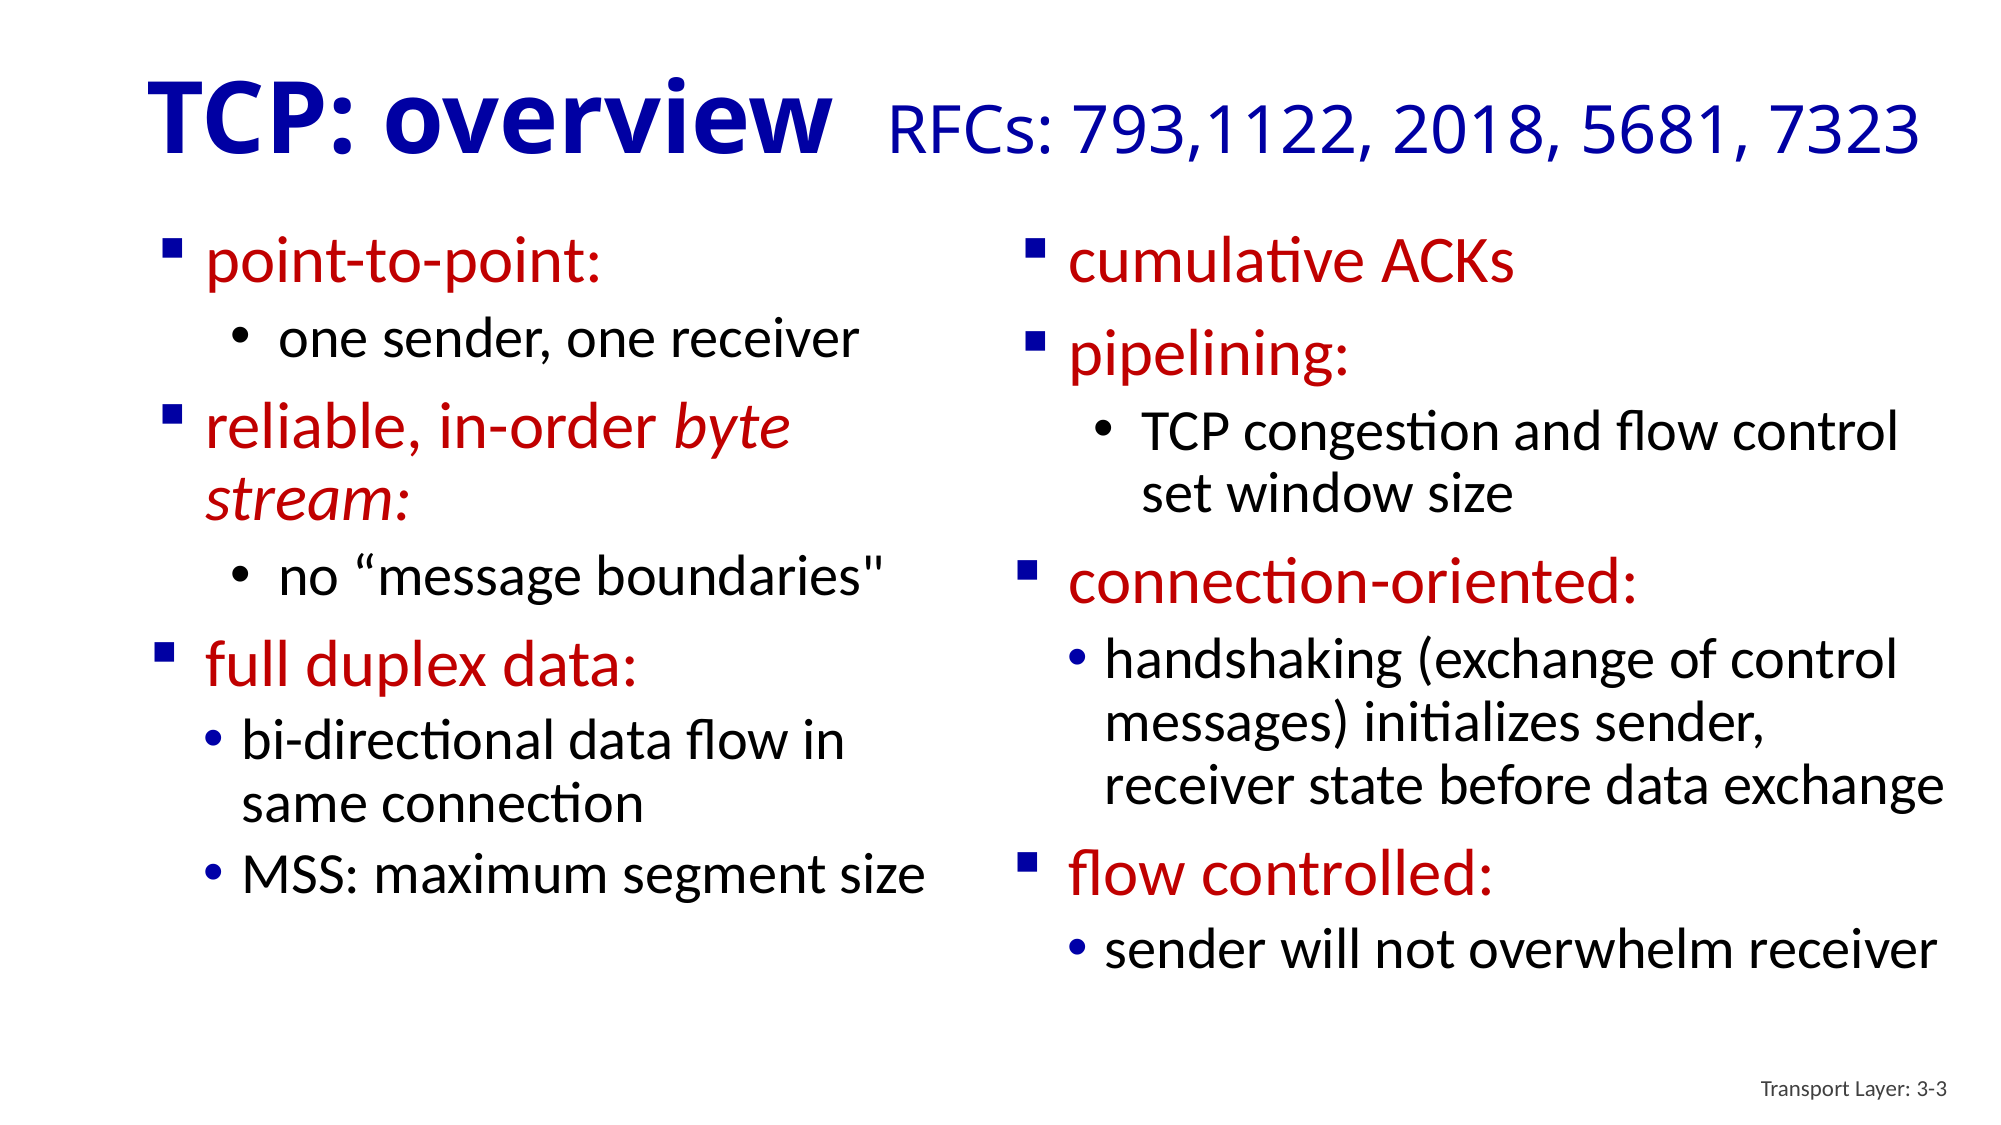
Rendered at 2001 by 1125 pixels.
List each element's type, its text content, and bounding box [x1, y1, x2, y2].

title TCP: overview RFCs: 793,1122, 2018, 5681, 7323 [131, 47, 2000, 195]
text_box point-to-point: one sender, one receiver reliable, in-order byte stream: no “message boundaries" full duplex data: bi-directional data flow in same connection MSS: maximum segment size [112, 216, 996, 980]
slide_number Transport Layer: 3-3 [1512, 1056, 1963, 1117]
text_box cumulative ACKs pipelining: TCP congestion and flow control set window size connection-oriented: handshaking (exchange of control messages) initializes sender, receiver state before data exchange flow controlled: sender will not overwhelm receiver [976, 216, 1963, 1125]
